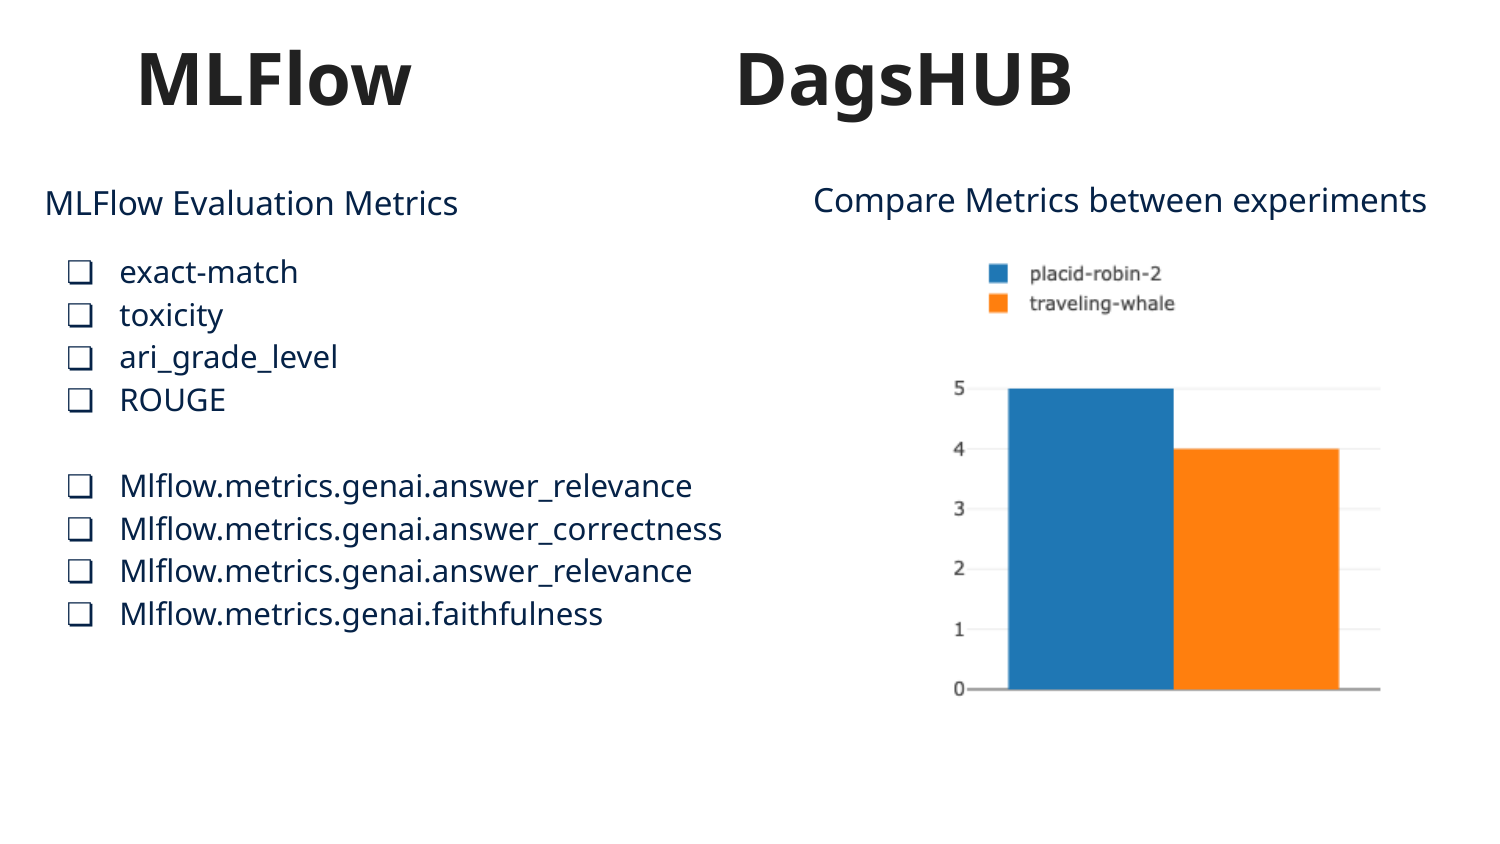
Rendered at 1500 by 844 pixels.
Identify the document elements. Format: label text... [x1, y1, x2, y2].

title MLFlow DagsHUB [51, 12, 1449, 144]
picture [935, 251, 1412, 721]
text_box Compare Metrics between experiments [798, 158, 1500, 234]
list MLFlow Evaluation Metrics exact-match toxicity ari_grade_level ROUGE Mlflow.metrics.genai.answer_relevance Mlflow.metrics.genai.answer_correctness Mlflow.metrics.genai.answer_relevance Mlflow.metrics.genai.faithfulness [29, 158, 741, 747]
